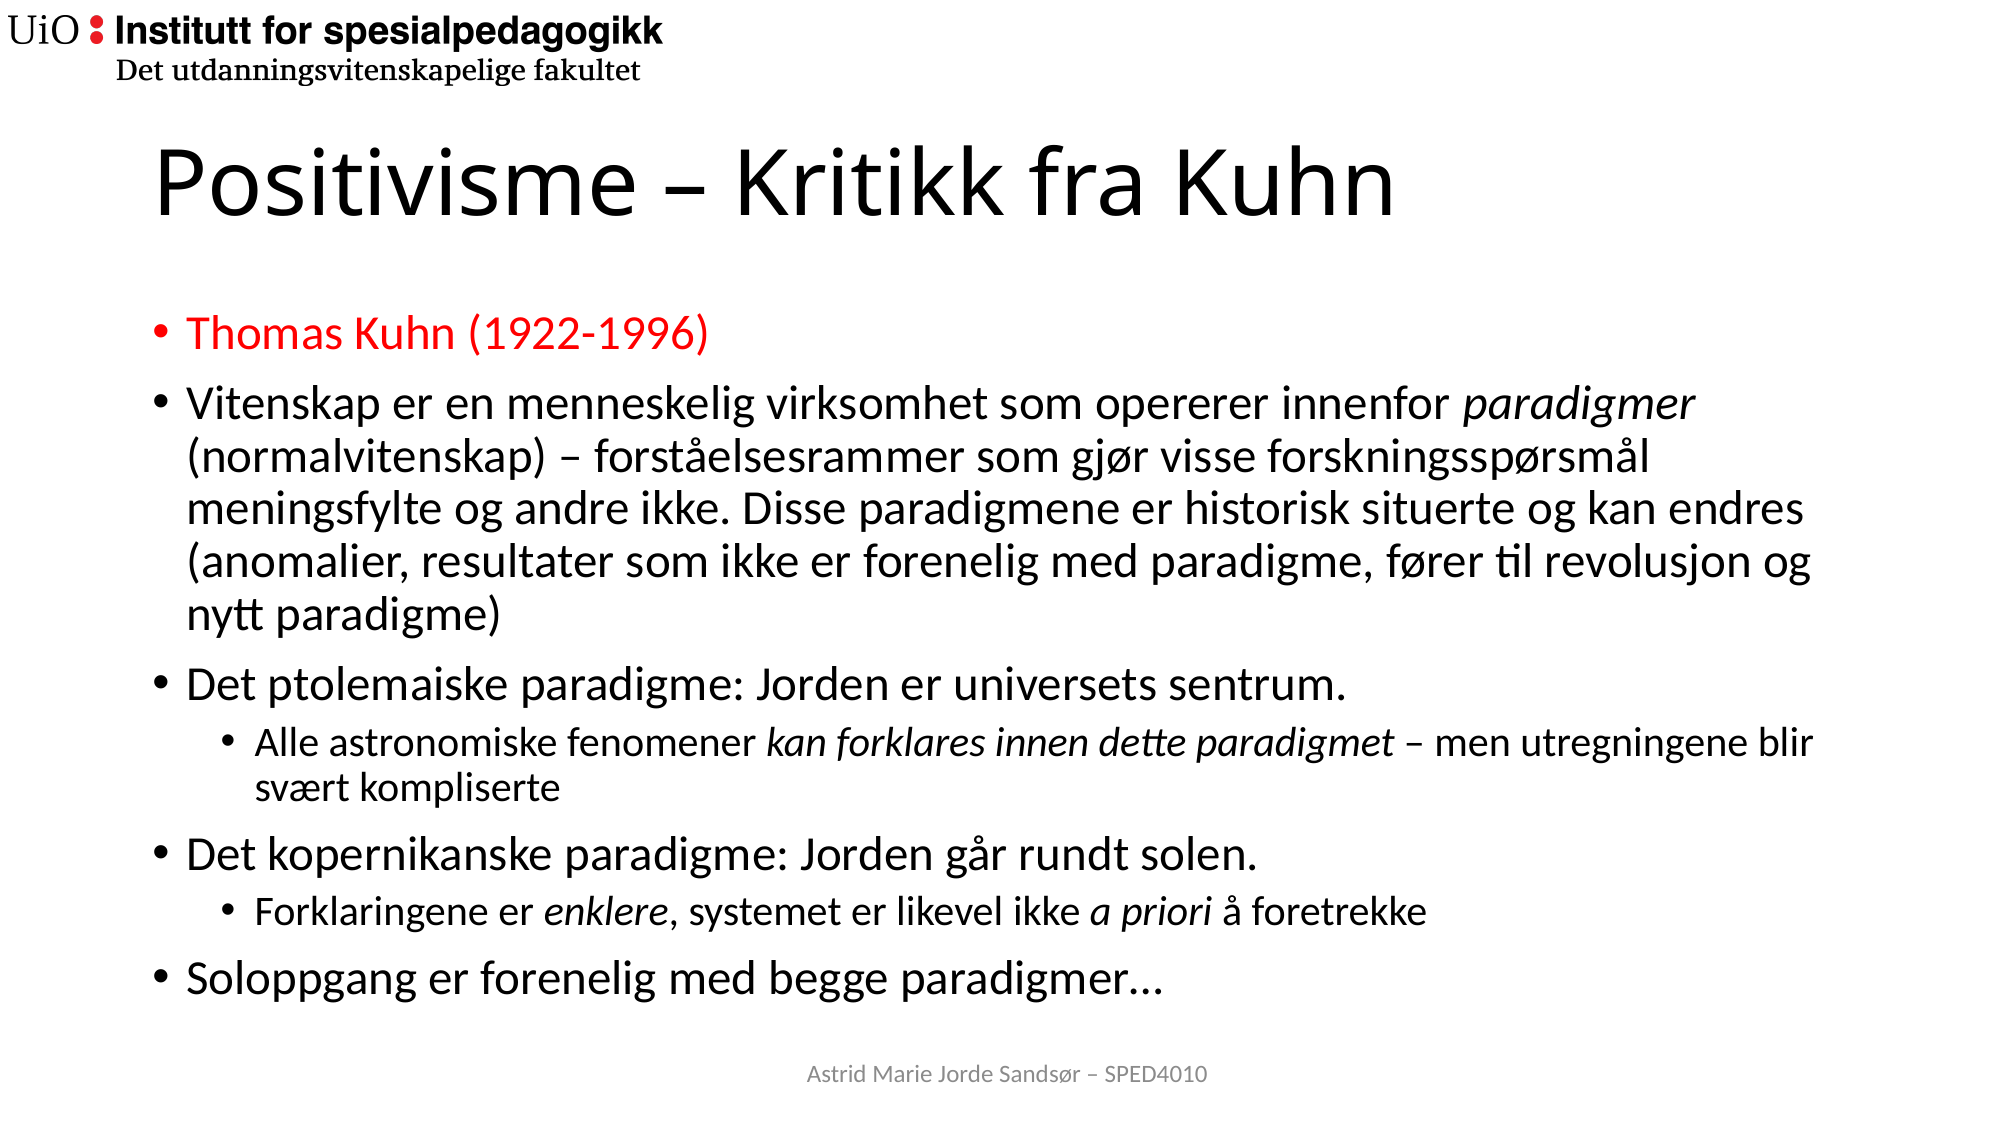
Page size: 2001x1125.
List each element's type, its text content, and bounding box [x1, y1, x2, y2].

title Positivisme – Kritikk fra Kuhn [137, 94, 1863, 278]
list Thomas Kuhn (1922-1996) Vitenskap er en menneskelig virksomhet som opererer innenfor paradigmer (normalvitenskap) – forståelsesrammer som gjør visse forskningsspørsmål meningsfylte og andre ikke. Disse paradigmene er historisk situerte og kan endres (anomalier, resultater som ikke er forenelig med paradigme, fører til revolusjon og nytt paradigme) Det ptolemaiske paradigme: Jorden er universets sentrum. Alle astronomiske fenomener kan forklares innen dette paradigmet – men utregningene blir svært kompliserte Det kopernikanske paradigme: Jorden går rundt solen. Forklaringene er enklere, systemet er likevel ikke a priori å foretrekke Soloppgang er forenelig med begge paradigmer… [137, 299, 1863, 1014]
picture [8, 15, 663, 86]
footer Astrid Marie Jorde Sandsør – SPED4010 [369, 1042, 1646, 1103]
